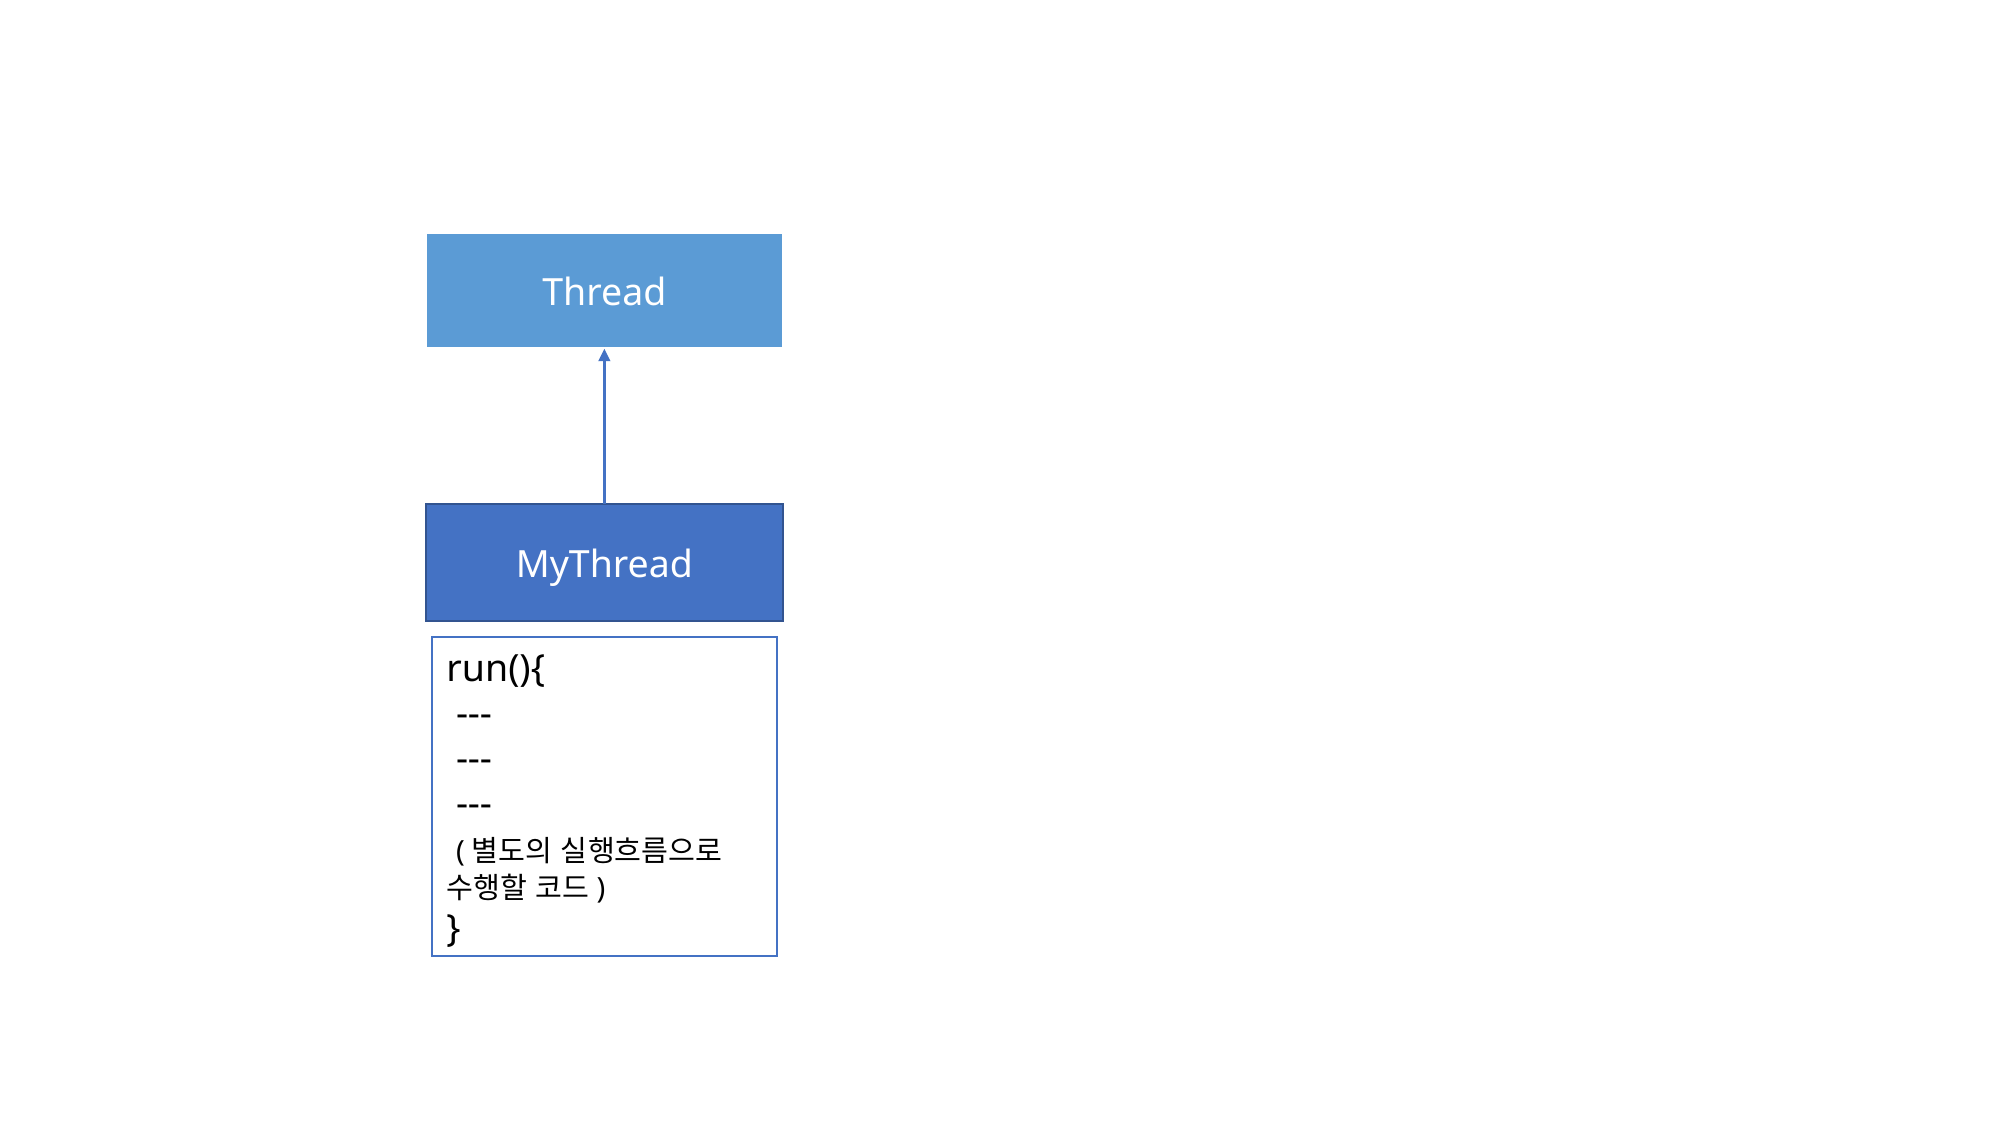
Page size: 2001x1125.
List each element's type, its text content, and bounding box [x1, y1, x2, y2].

text_box run(){ --- --- --- (별도의 실행흐름으로 수행할 코드) } [431, 636, 778, 957]
text_box MyThread [425, 503, 784, 622]
text_box Thread [424, 230, 785, 350]
